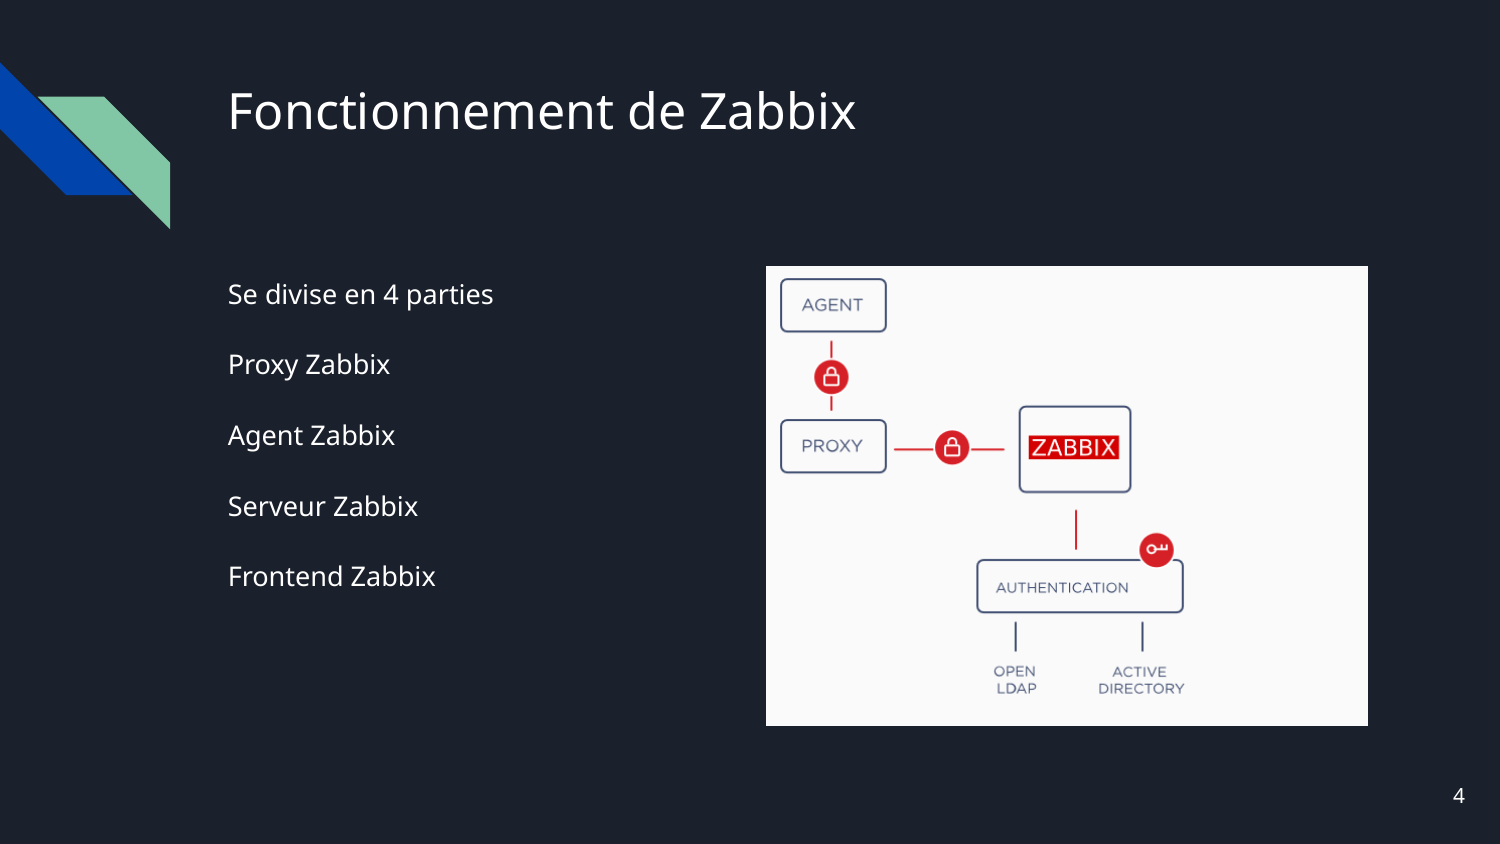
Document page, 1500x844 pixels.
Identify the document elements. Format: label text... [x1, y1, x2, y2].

picture [765, 265, 1368, 726]
list Se divise en 4 parties Proxy Zabbix Agent Zabbix Serveur Zabbix Frontend Zabbix [212, 257, 1368, 735]
slide_number ‹#› [1389, 764, 1480, 830]
title Fonctionnement de Zabbix [212, 64, 1368, 215]
